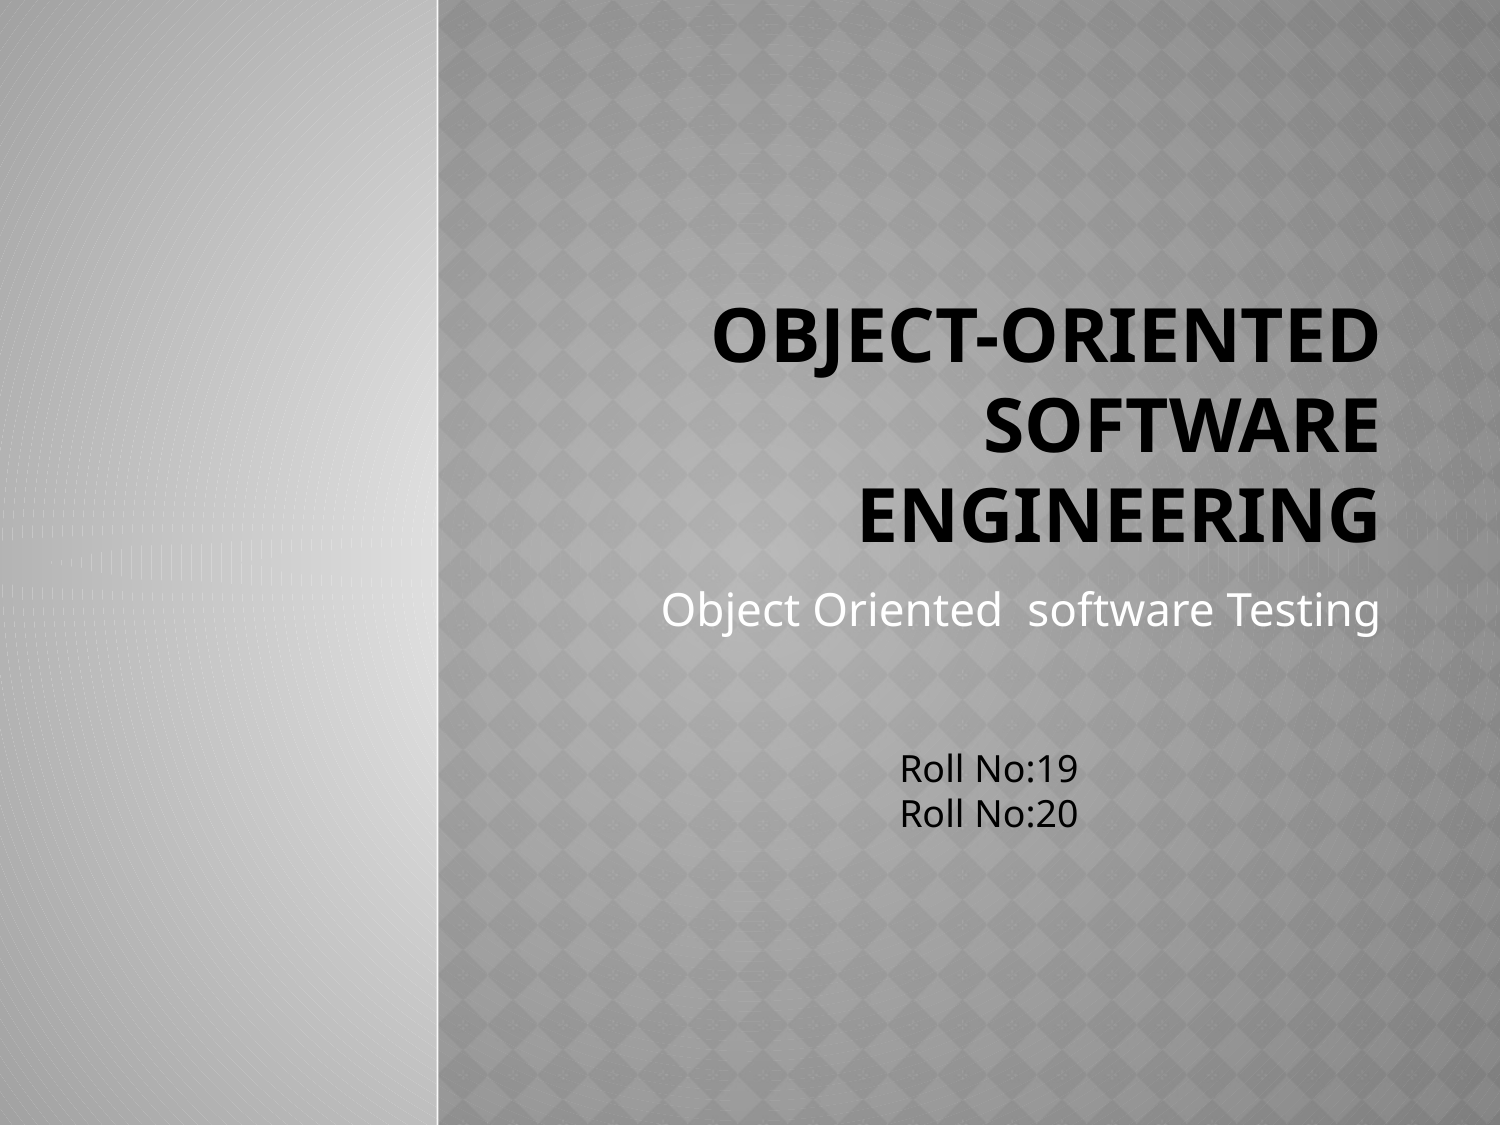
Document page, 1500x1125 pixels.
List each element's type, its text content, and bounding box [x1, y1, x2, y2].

title Object-Oriented Software Engineering [552, 87, 1390, 558]
subtitle Object Oriented software Testing [550, 580, 1390, 762]
text_box Roll No:19 Roll No:20 [874, 737, 1425, 843]
